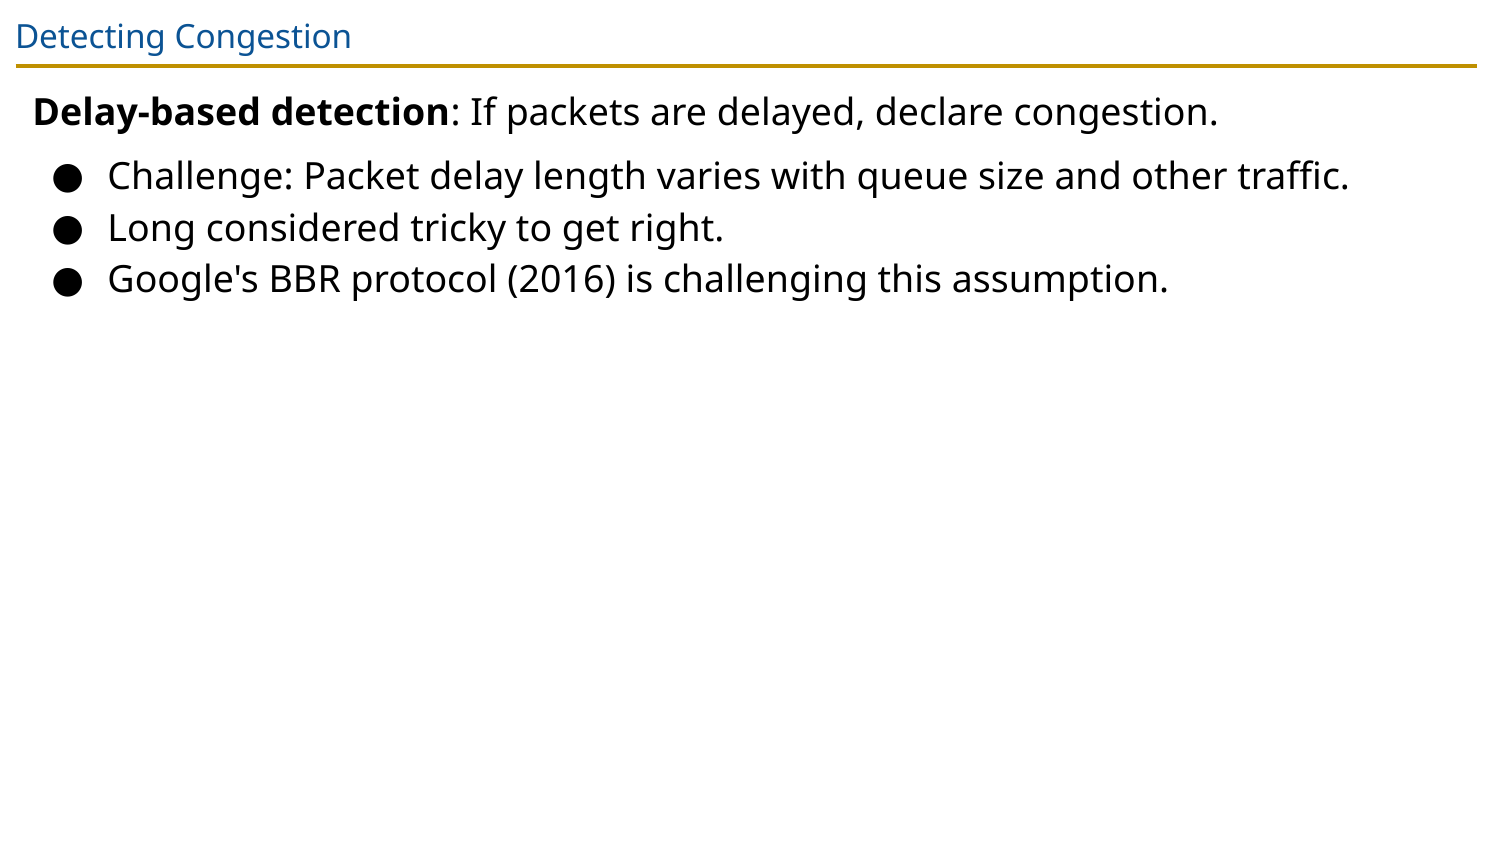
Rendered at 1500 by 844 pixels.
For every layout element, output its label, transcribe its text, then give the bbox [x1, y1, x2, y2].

title Detecting Congestion [0, 0, 1398, 65]
list Delay-based detection: If packets are delayed, declare congestion. Challenge: Packet delay length varies with queue size and other traffic. Long considered tricky to get right. Google's BBR protocol (2016) is challenging this assumption. [17, 65, 1480, 810]
